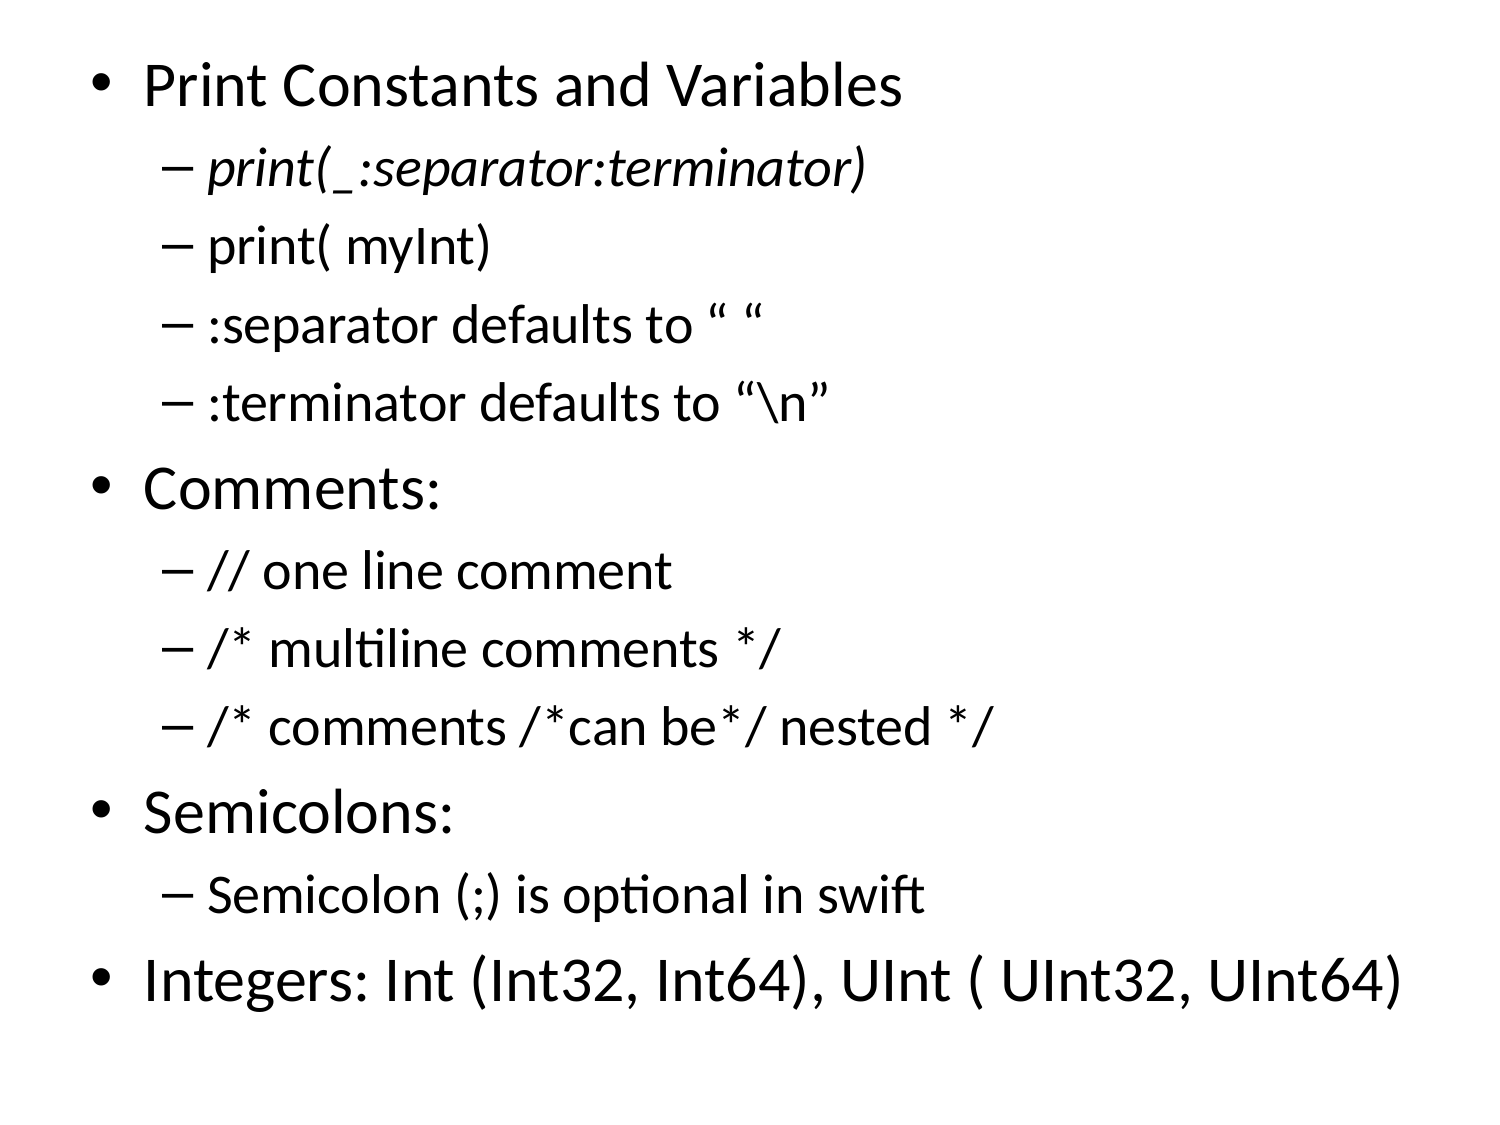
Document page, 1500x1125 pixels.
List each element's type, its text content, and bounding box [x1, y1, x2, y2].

list Print Constants and Variables print(_:separator:terminator) print( myInt) :separator defaults to “ “ :terminator defaults to “\n” Comments: // one line comment /* multiline comments */ /* comments /*can be*/ nested */ Semicolons: Semicolon (;) is optional in swift Integers: Int (Int32, Int64), UInt ( UInt32, UInt64) [75, 35, 1425, 1100]
